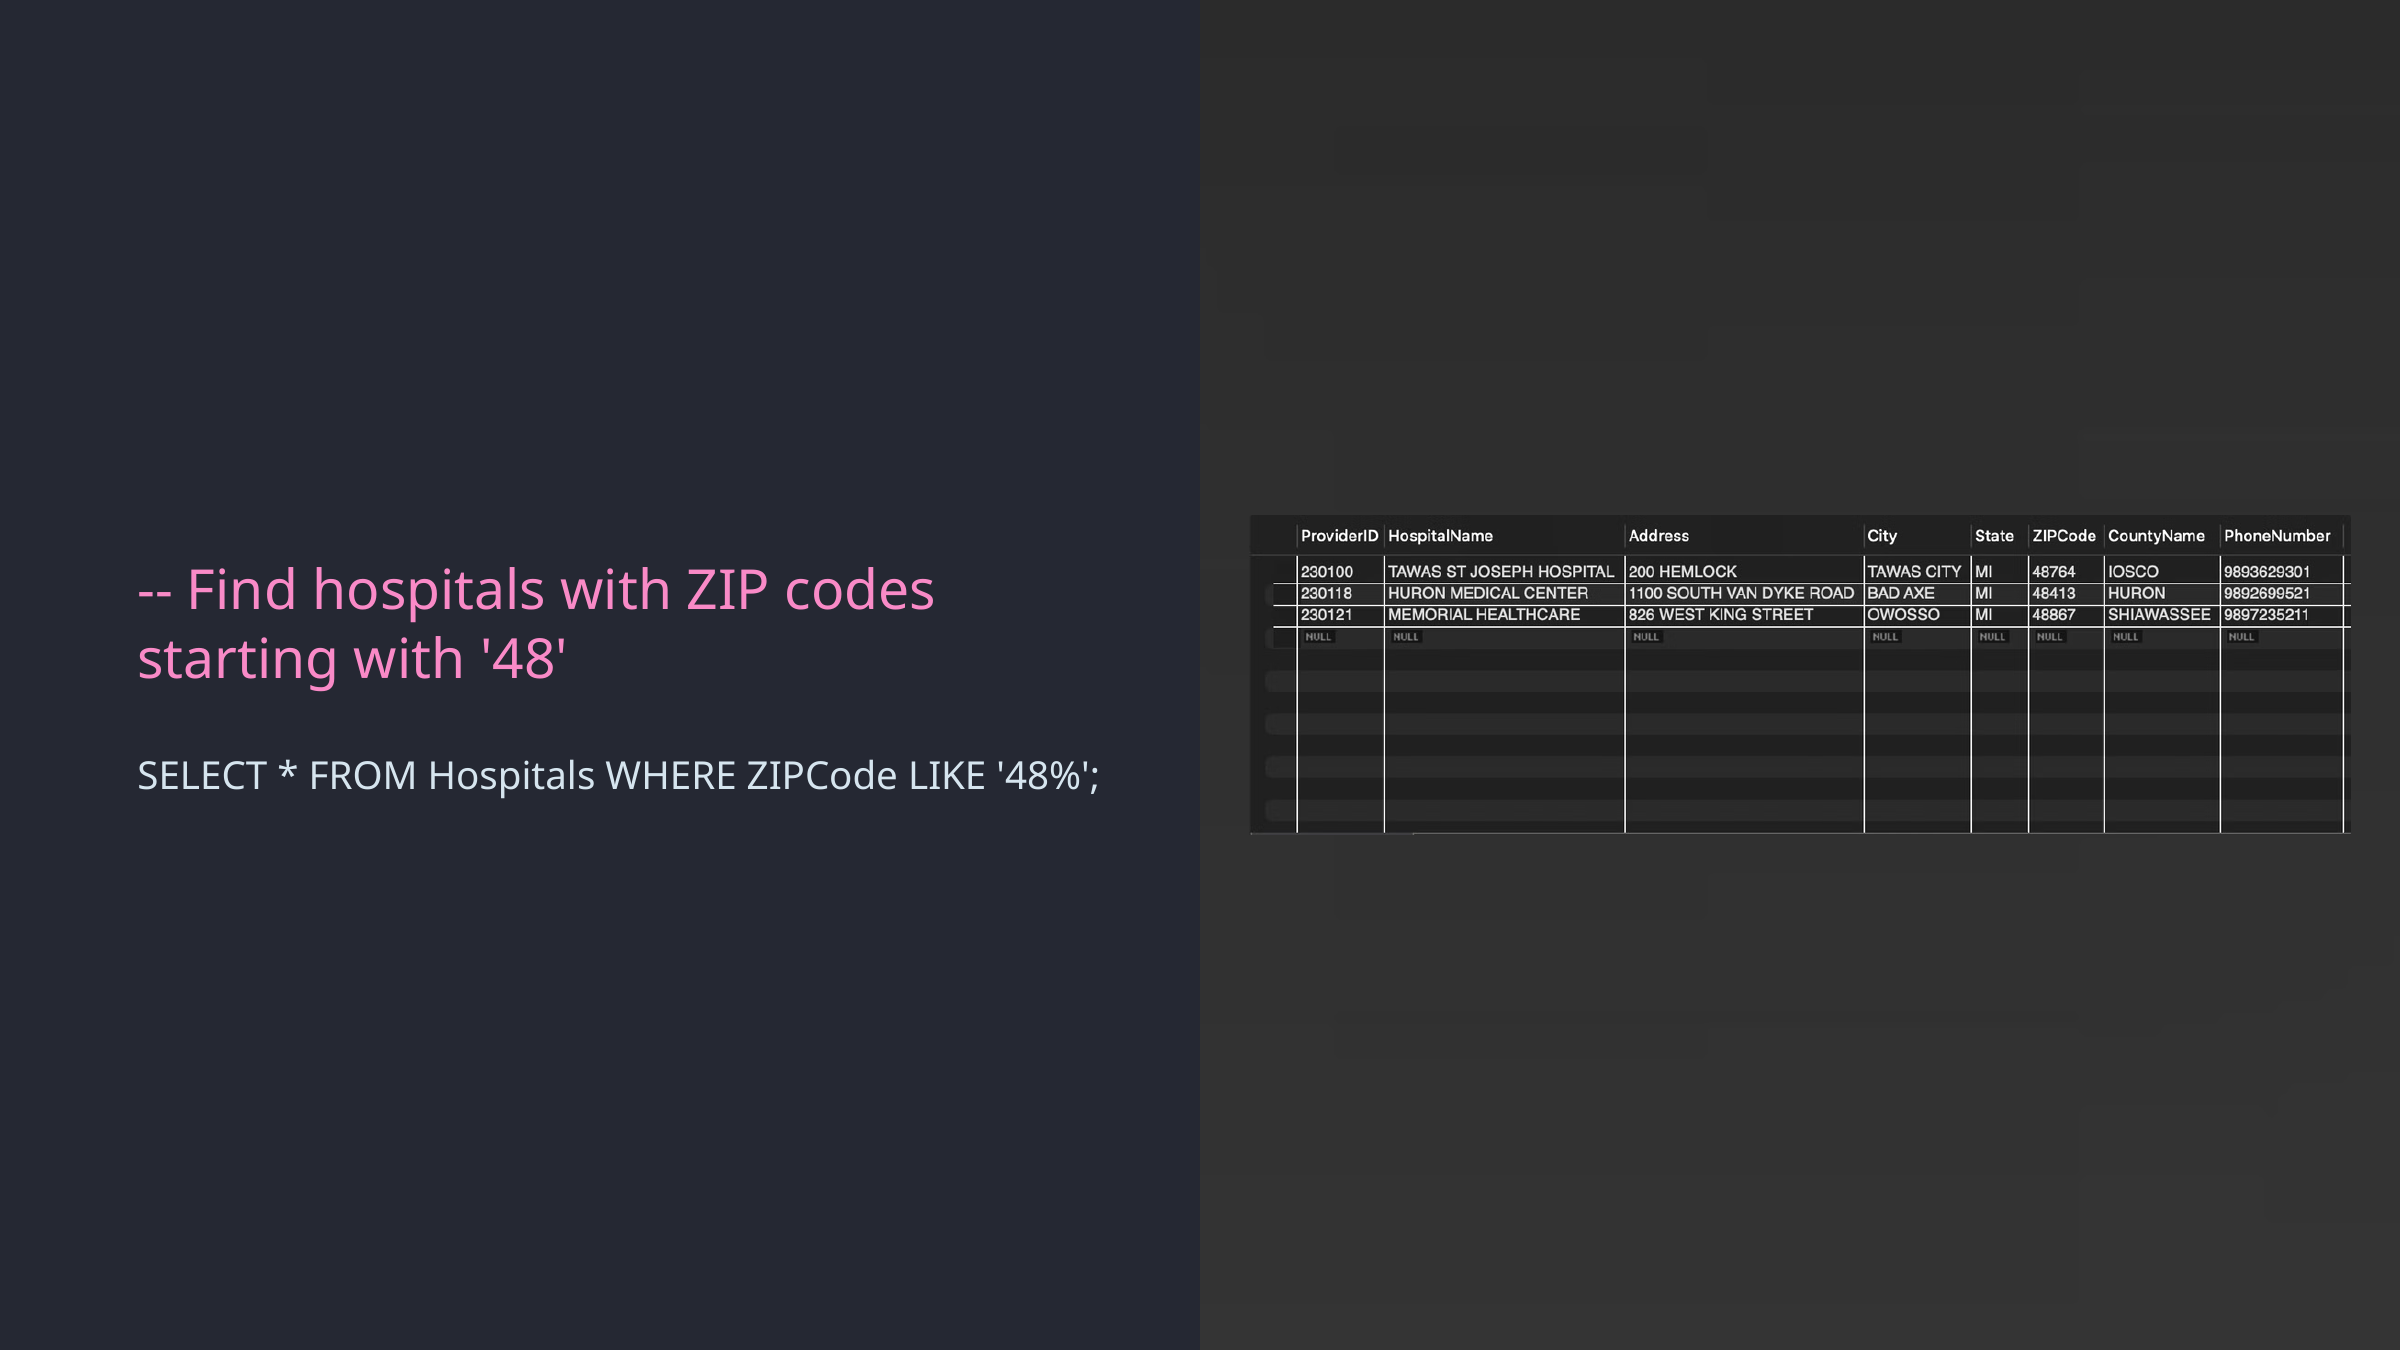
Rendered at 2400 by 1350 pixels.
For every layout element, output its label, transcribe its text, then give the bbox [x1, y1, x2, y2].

text_box SELECT * FROM Hospitals WHERE ZIPCode LIKE '48%'; [137, 734, 1063, 798]
text_box -- Find hospitals with ZIP codes starting with '48' [137, 552, 1063, 691]
picture [1199, 0, 2400, 1350]
